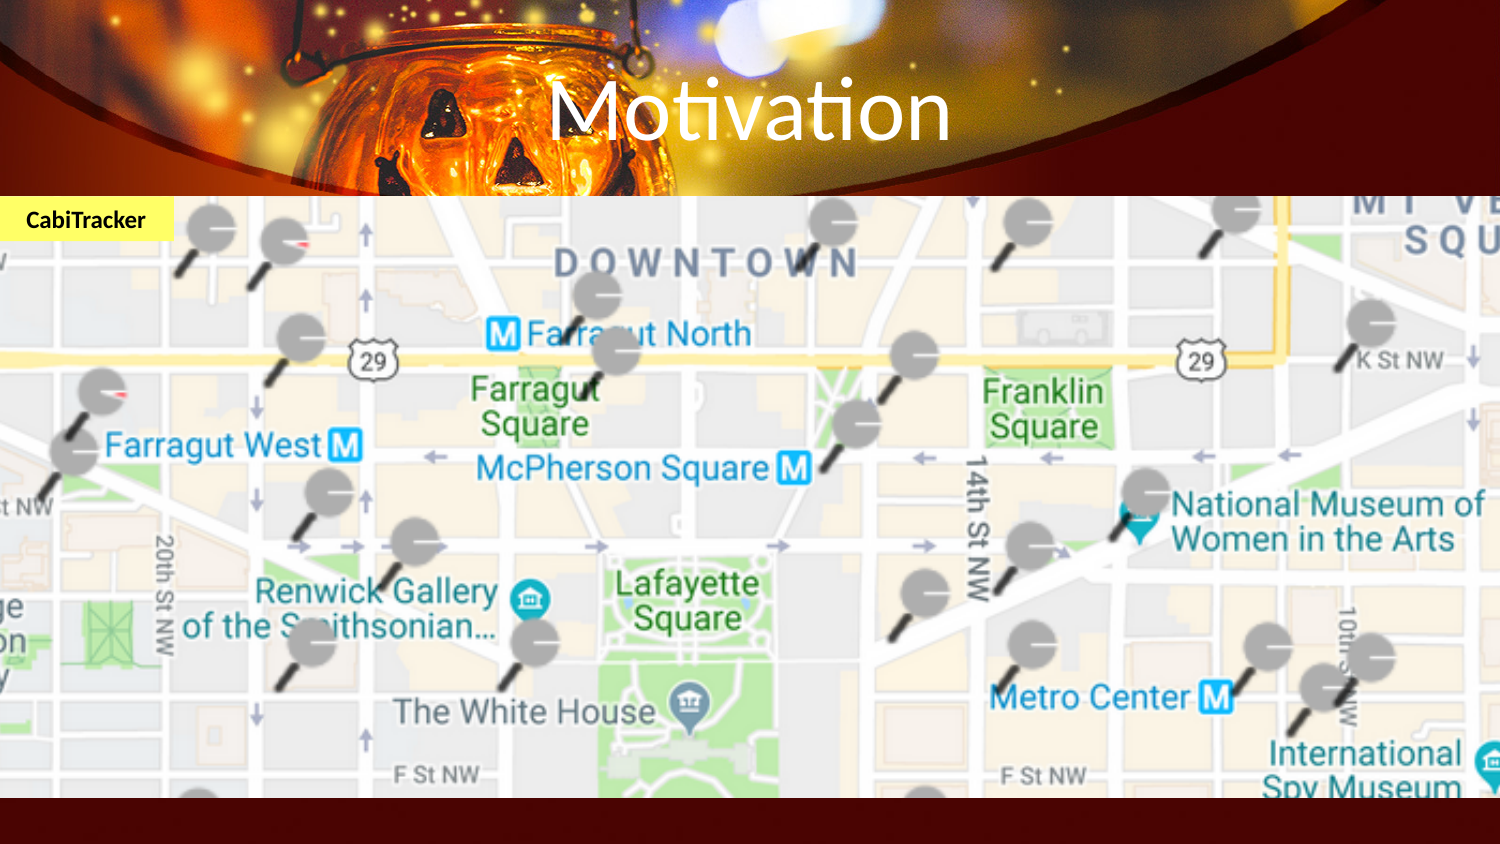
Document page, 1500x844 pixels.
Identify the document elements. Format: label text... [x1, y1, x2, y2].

picture [0, 0, 1500, 844]
title Motivation [75, 33, 1425, 175]
